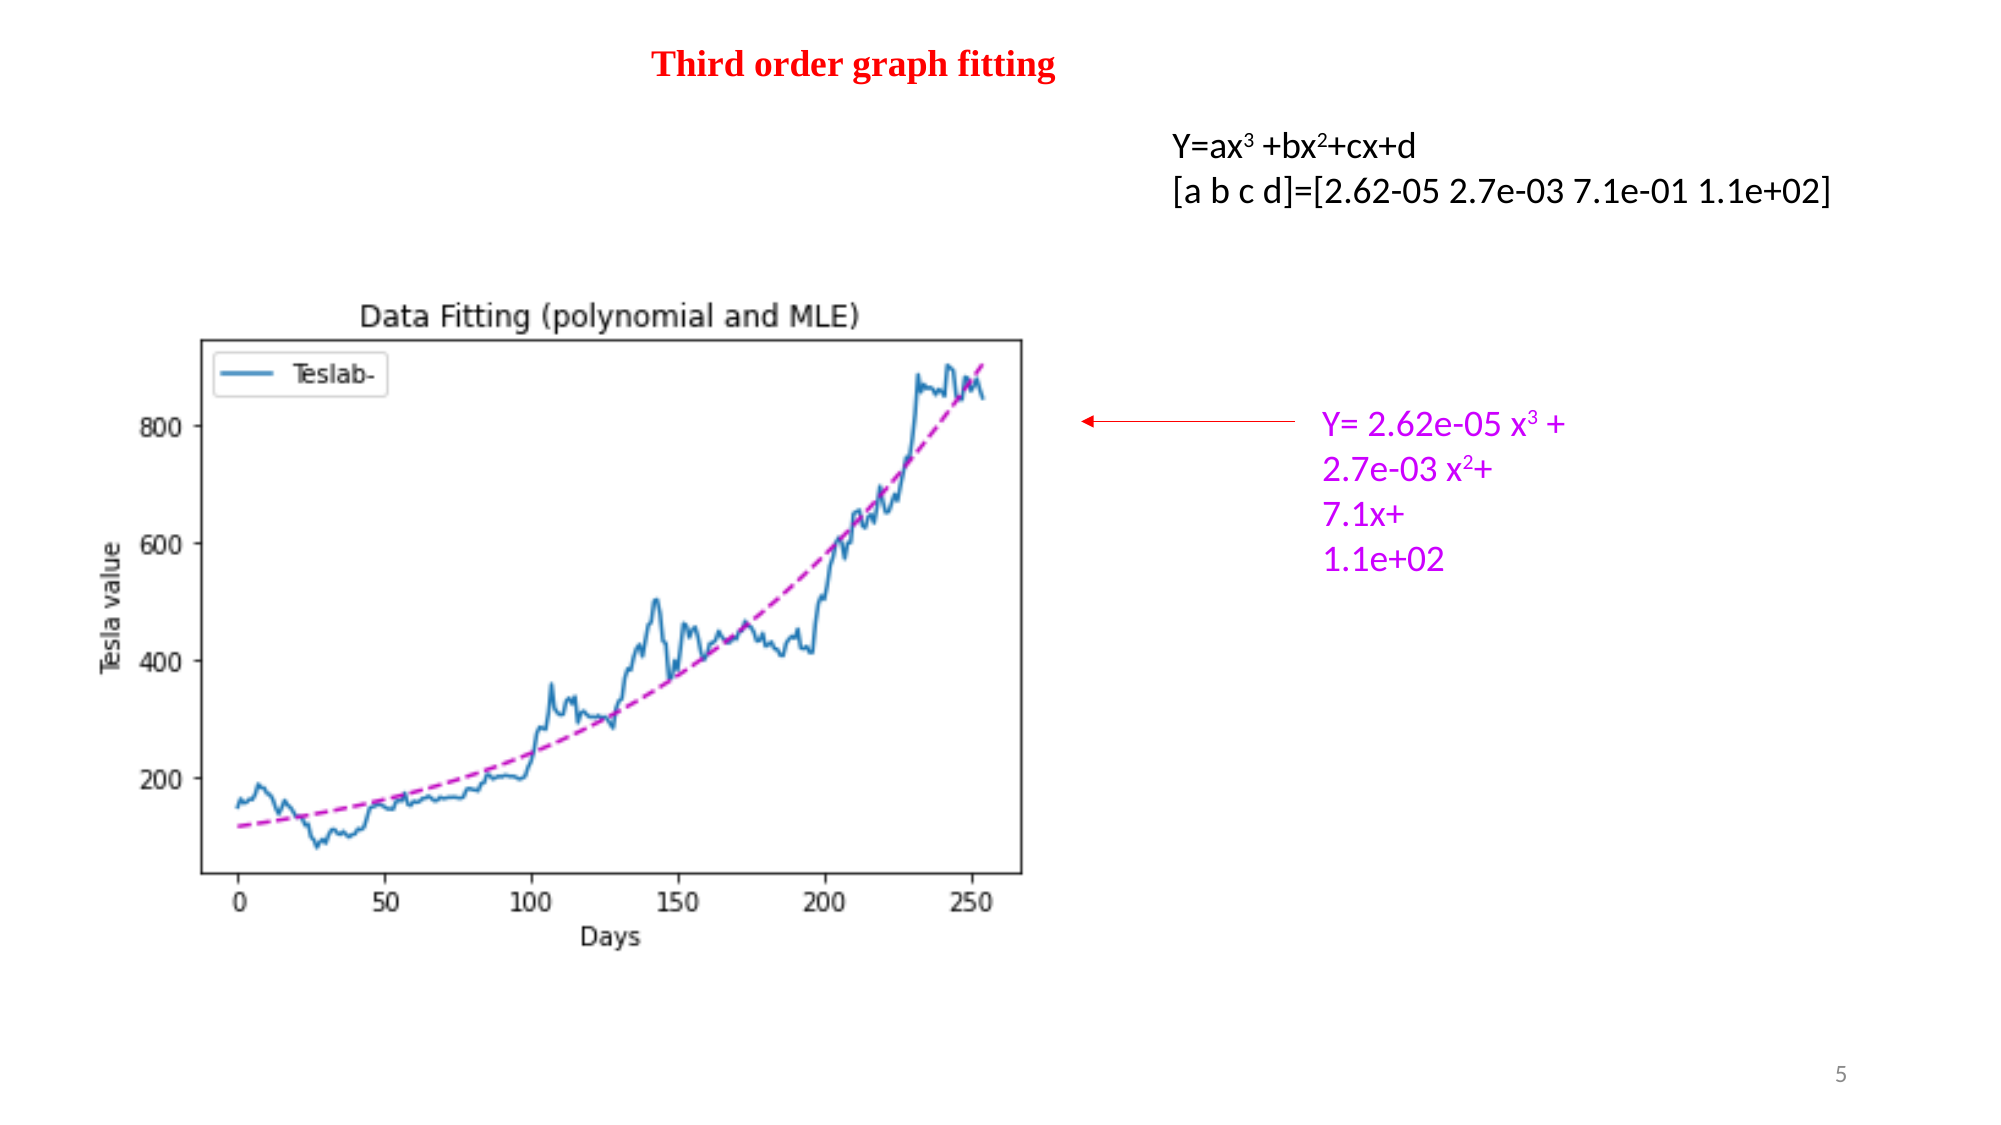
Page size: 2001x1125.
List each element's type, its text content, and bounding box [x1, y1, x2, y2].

text_box Third order graph fitting [636, 31, 1158, 92]
text_box Y=ax3 +bx2+cx+d [a b c d]=[2.62-05 2.7e-03 7.1e-01 1.1e+02] [1157, 113, 1874, 219]
picture [86, 286, 1038, 966]
slide_number 5 [1412, 1042, 1863, 1103]
text_box Y= 2.62e-05 x3 + 2.7e-03 x2+ 7.1x+ 1.1e+02 [1307, 391, 1757, 586]
